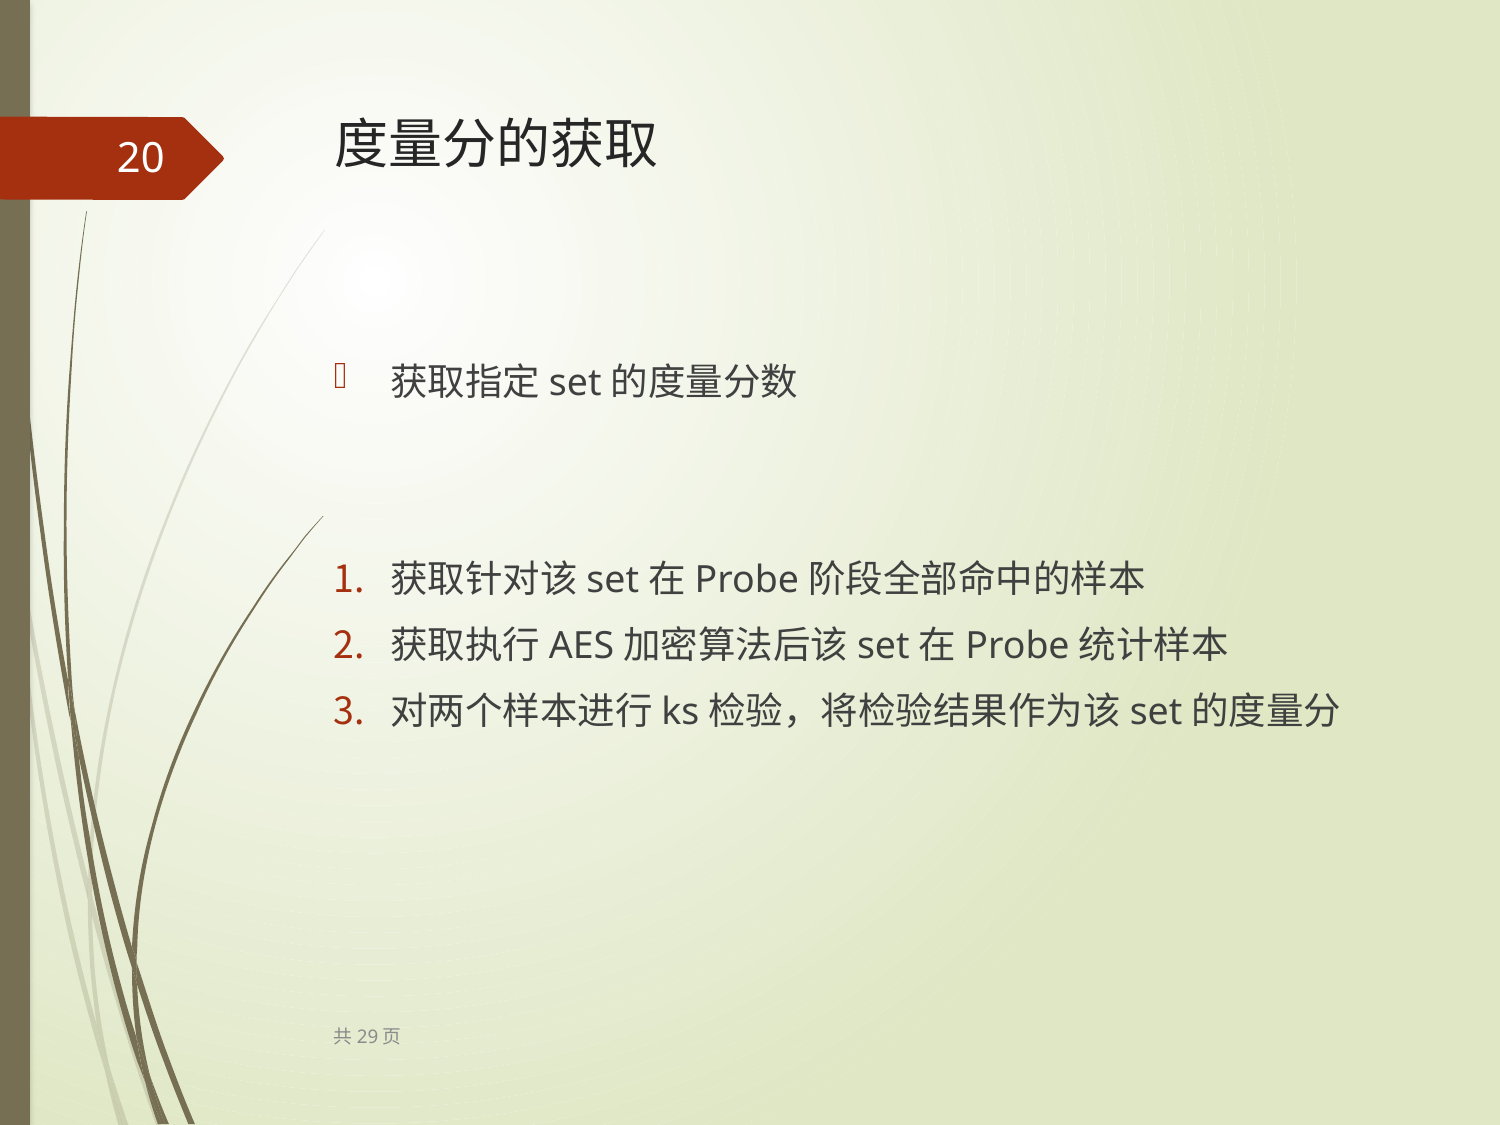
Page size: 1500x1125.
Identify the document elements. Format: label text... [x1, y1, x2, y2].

list 获取指定set的度量分数 获取针对该set在Probe阶段全部命中的样本 获取执行AES加密算法后该set在Probe统计样本 对两个样本进行ks检验，将检验结果作为该set的度量分 [318, 350, 1400, 970]
slide_number 20 [83, 129, 180, 190]
title 度量分的获取 [319, 102, 1400, 313]
footer 共29页 [318, 1006, 1257, 1067]
